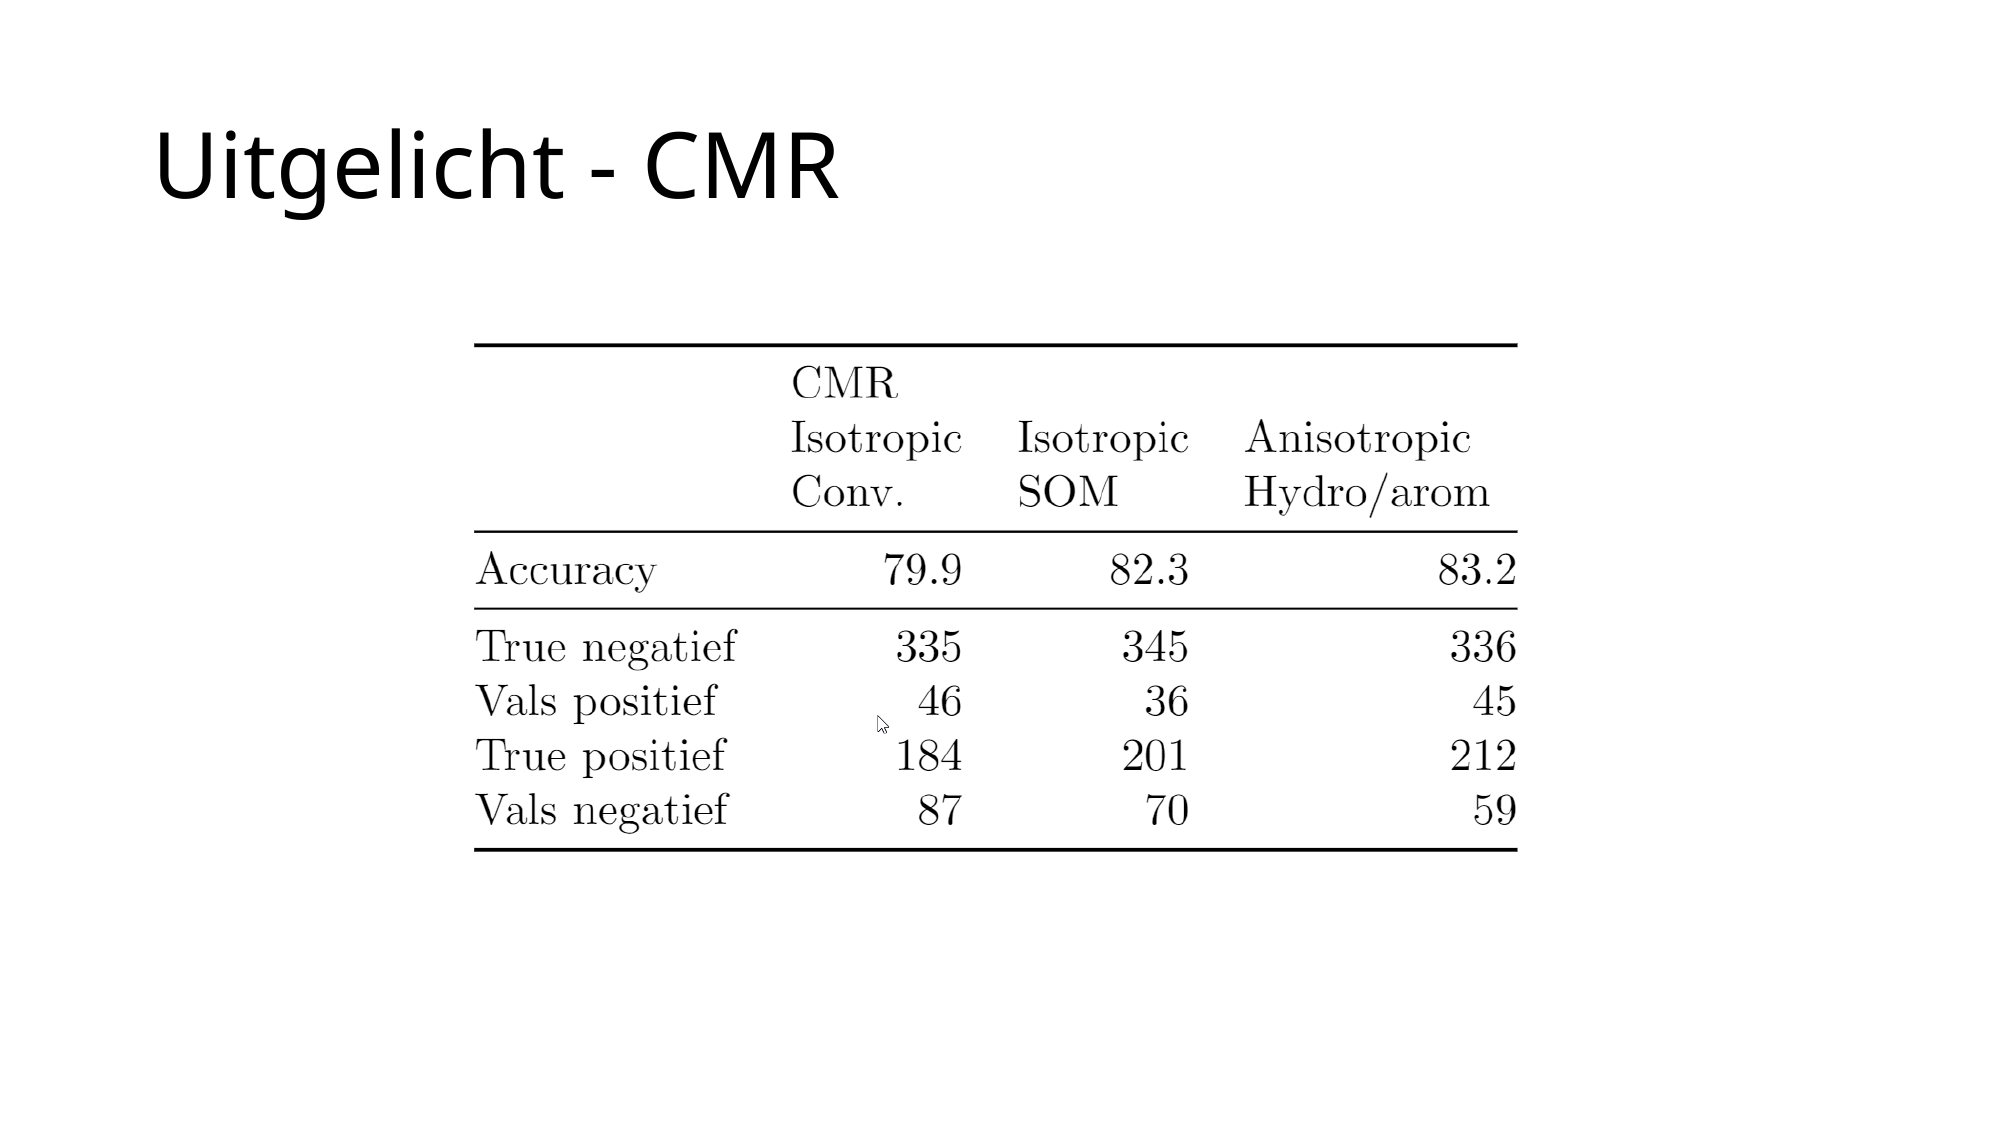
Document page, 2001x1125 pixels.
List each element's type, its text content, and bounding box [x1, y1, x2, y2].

picture [470, 335, 1530, 860]
title Uitgelicht - CMR [137, 59, 1863, 278]
